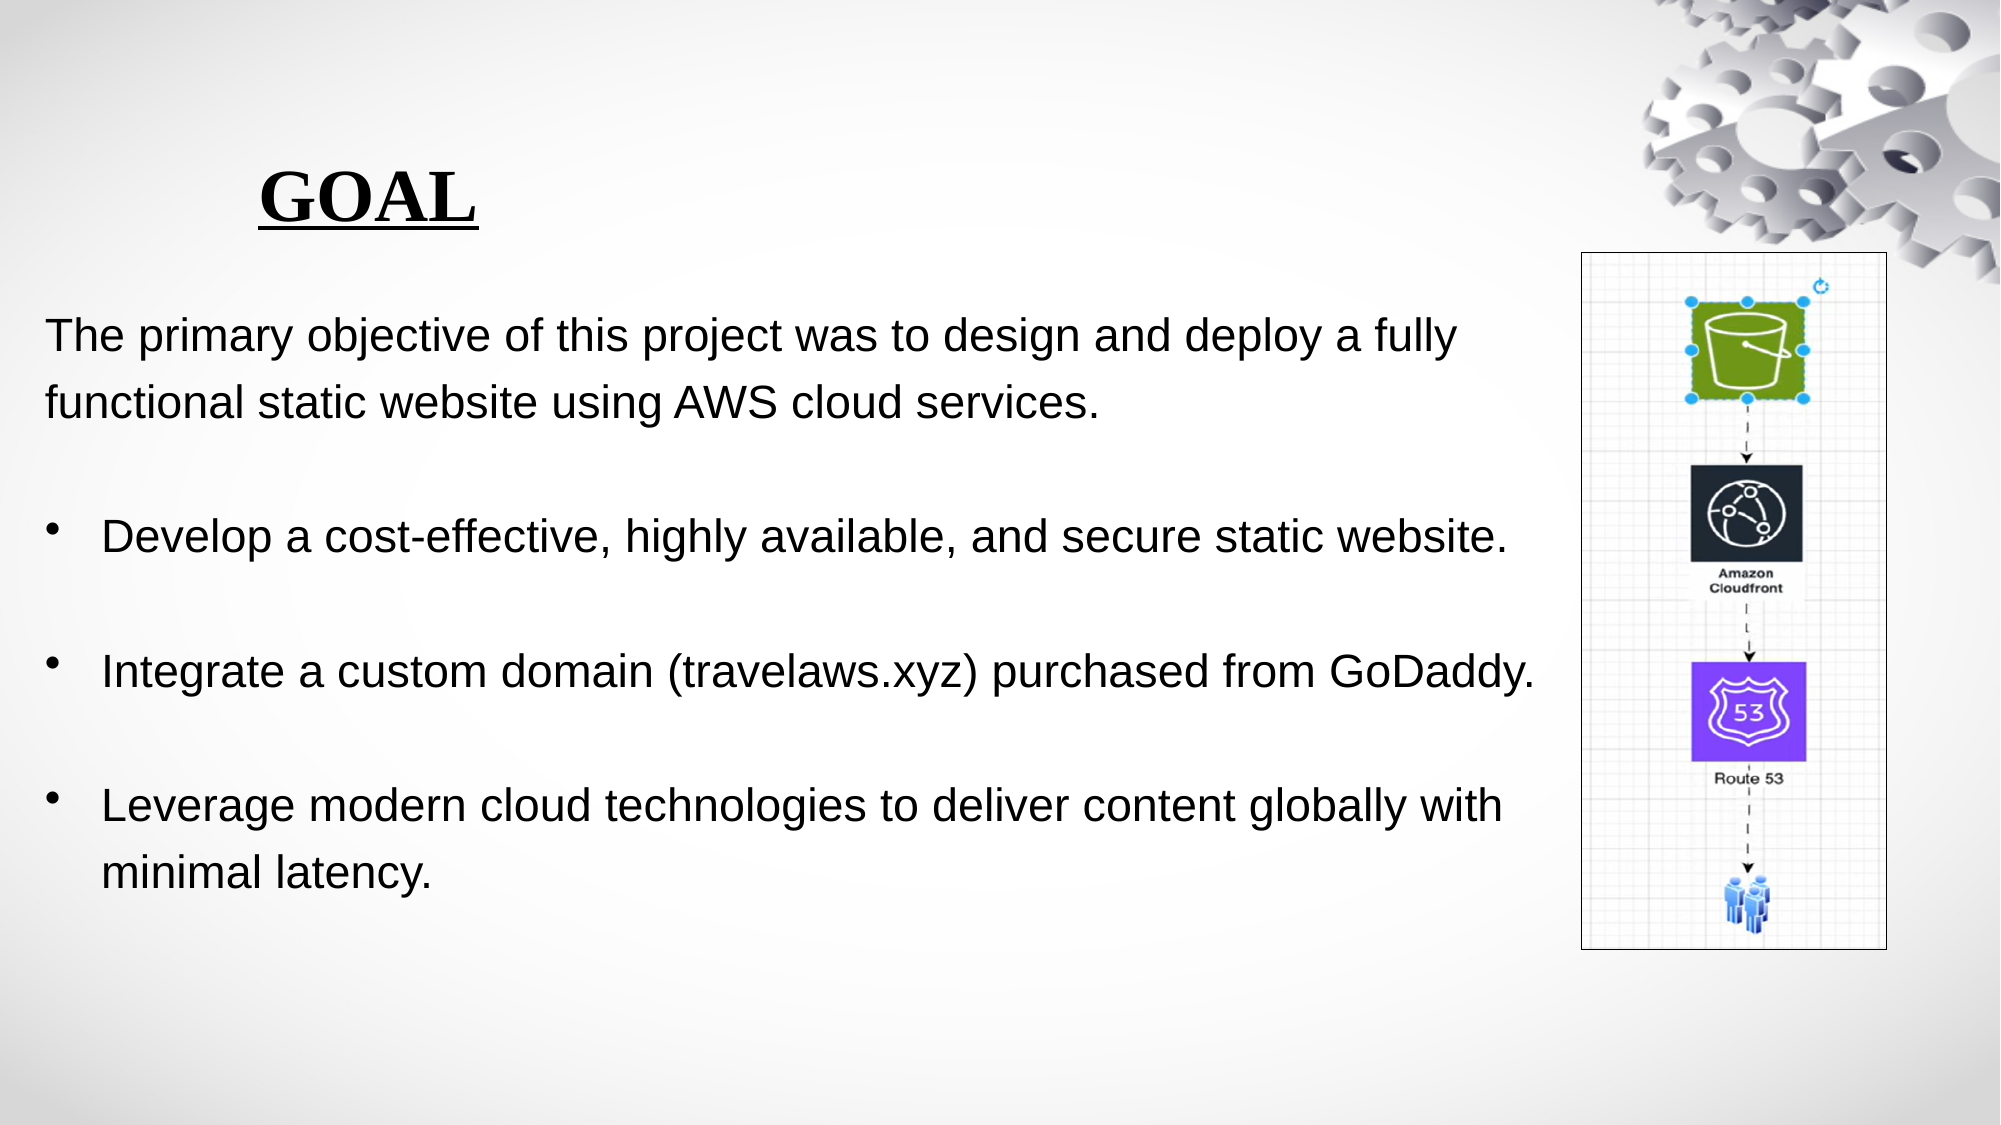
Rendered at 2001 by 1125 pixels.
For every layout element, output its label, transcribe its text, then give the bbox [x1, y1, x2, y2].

title GOAL [243, 112, 1888, 271]
picture [0, 0, 2000, 1125]
list The primary objective of this project was to design and deploy a fully functional static website using AWS cloud services. Develop a cost-effective, highly available, and secure static website. Integrate a custom domain (travelaws.xyz) purchased from GoDaddy. Leverage modern cloud technologies to deliver content globally with minimal latency. [29, 285, 1582, 951]
